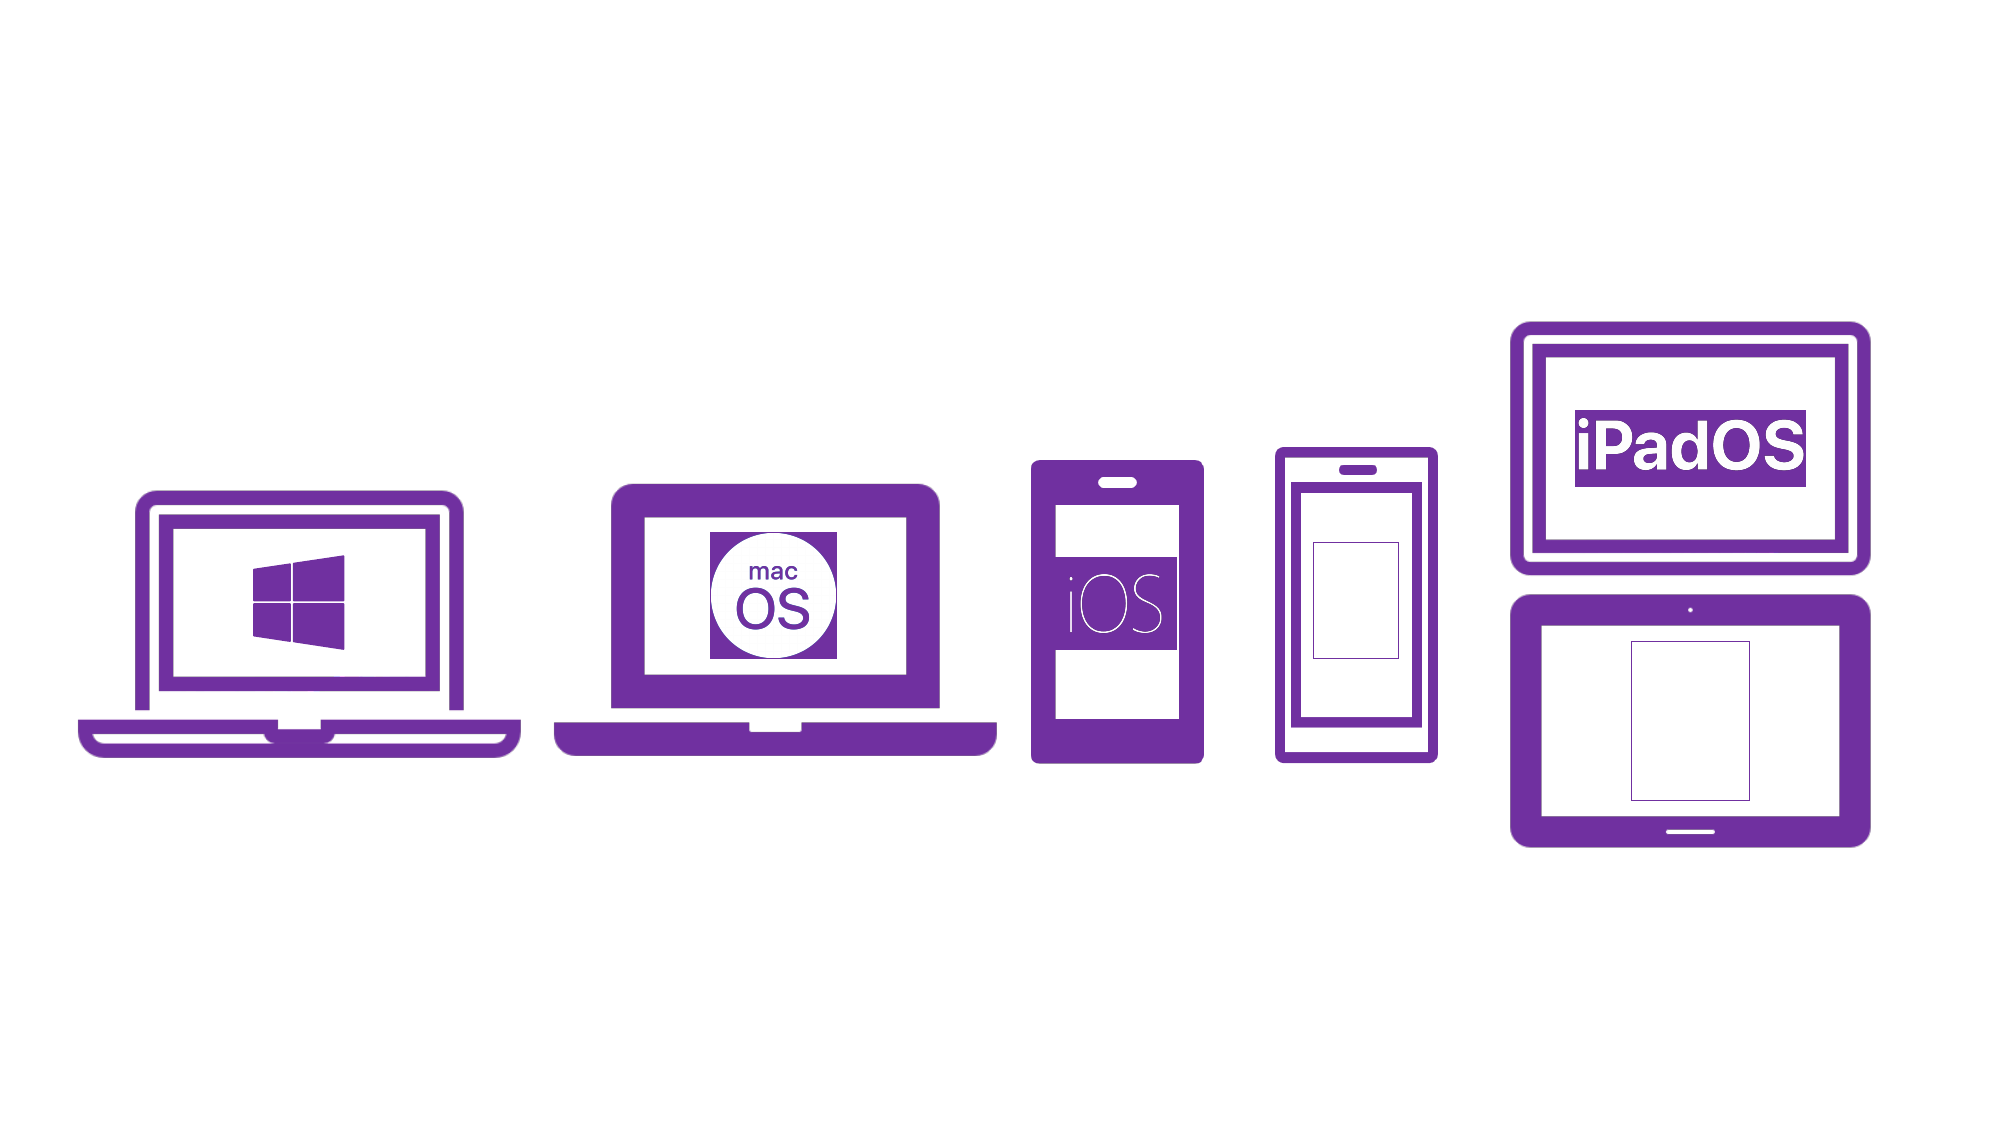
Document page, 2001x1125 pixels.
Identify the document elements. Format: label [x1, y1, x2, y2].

picture [70, 393, 528, 851]
picture [546, 235, 1904, 934]
